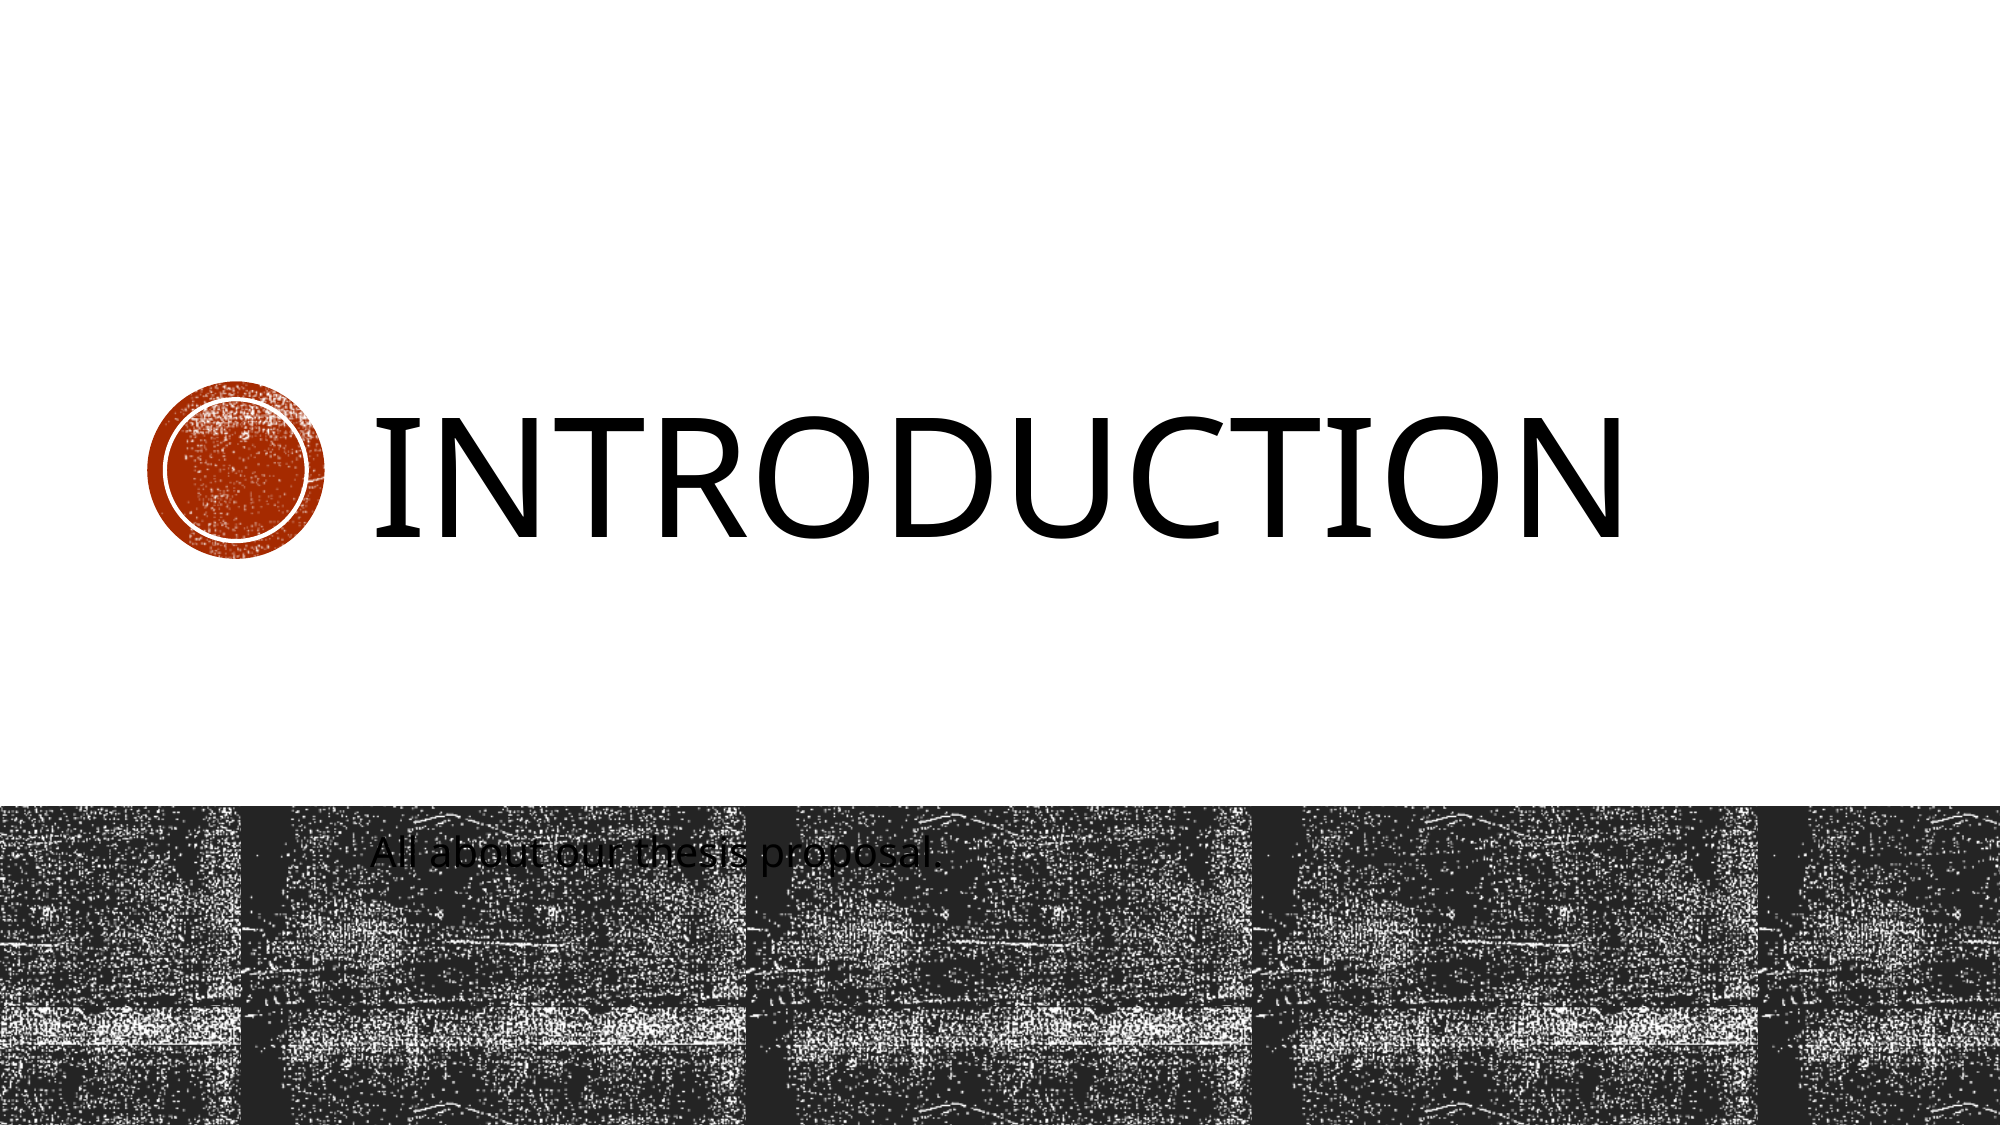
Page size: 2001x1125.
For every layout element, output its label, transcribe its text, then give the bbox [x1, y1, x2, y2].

list All about our thesis proposal. [355, 823, 1841, 999]
title introduction [355, 201, 1878, 779]
